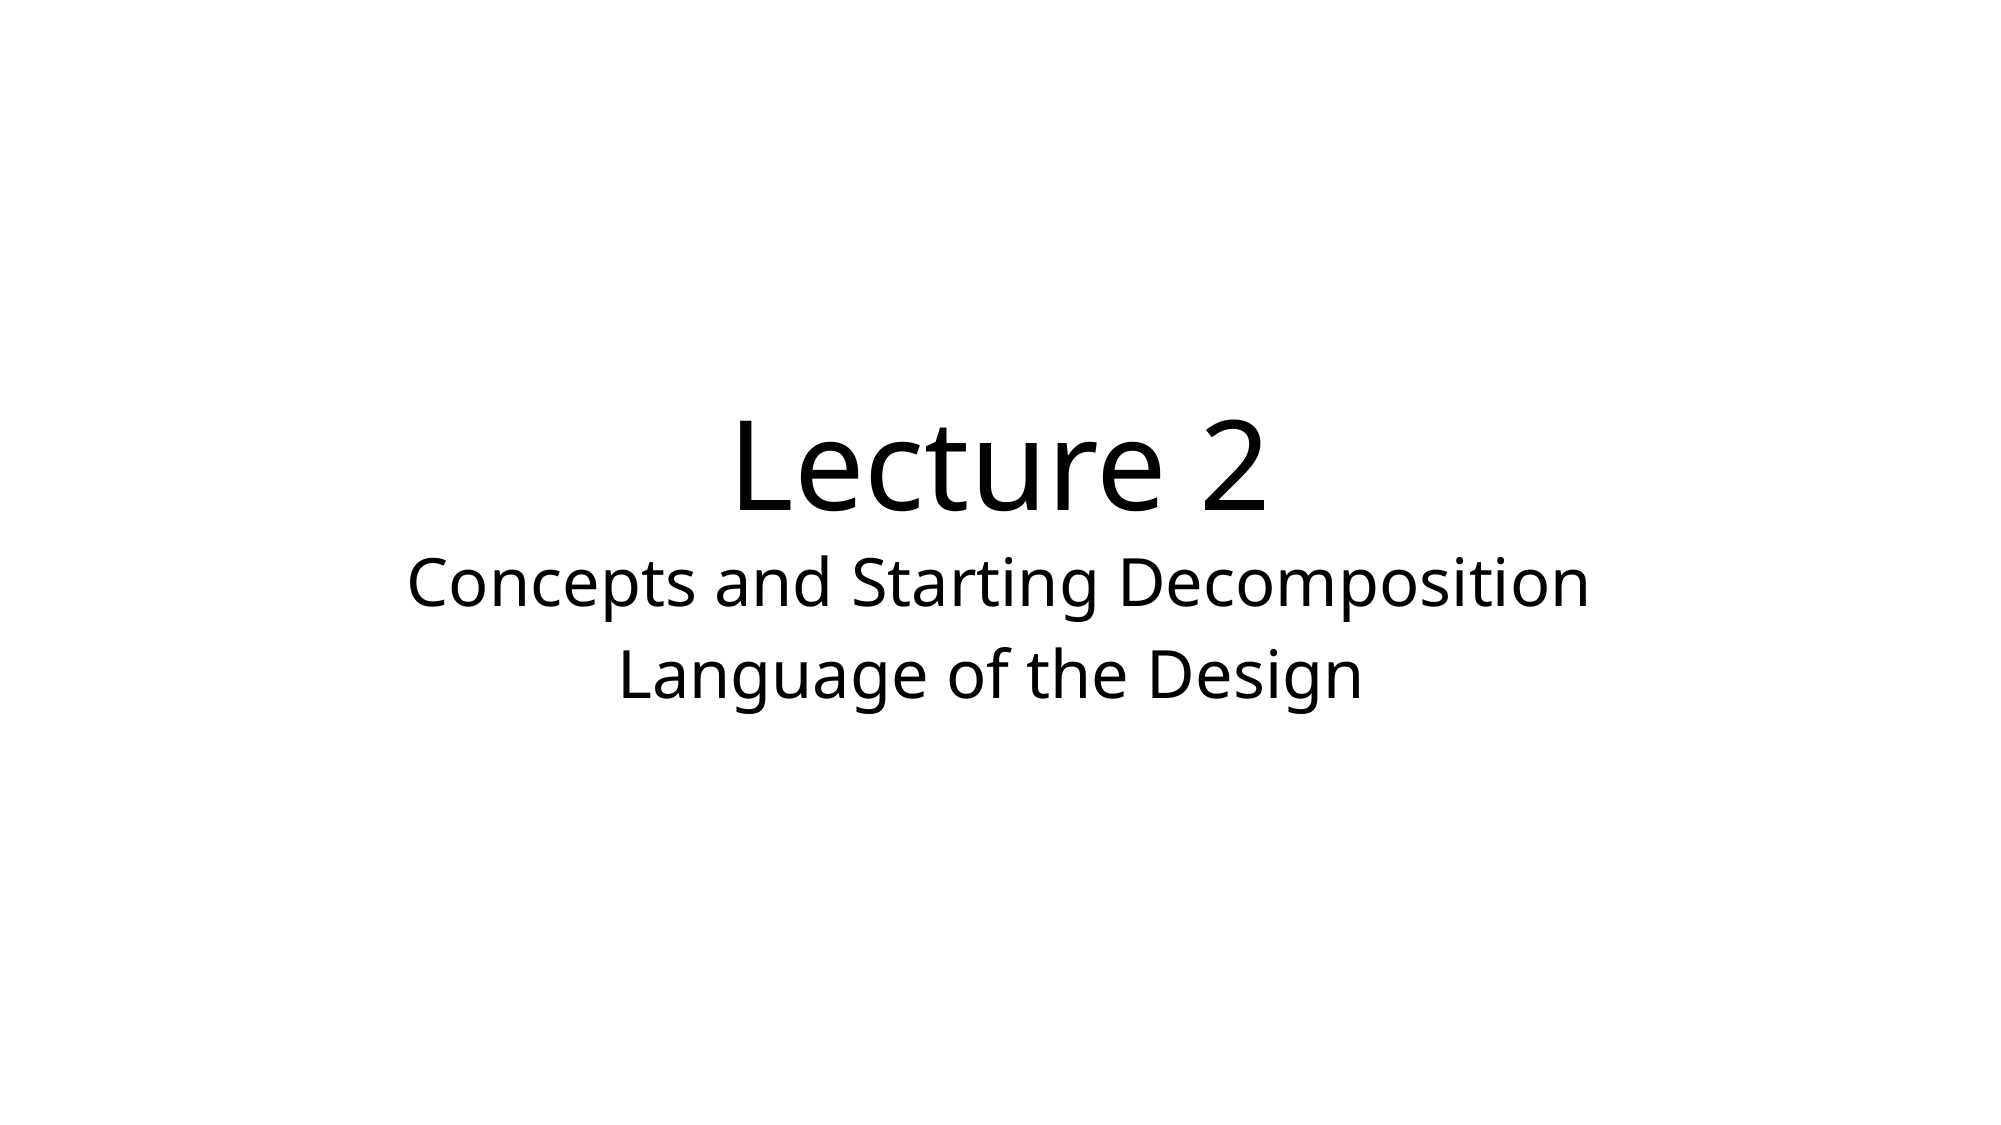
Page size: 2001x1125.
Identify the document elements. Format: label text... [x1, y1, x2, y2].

title Lecture 2 [249, 153, 1750, 540]
subtitle Concepts and Starting Decomposition Language of the Design [249, 540, 1750, 813]
